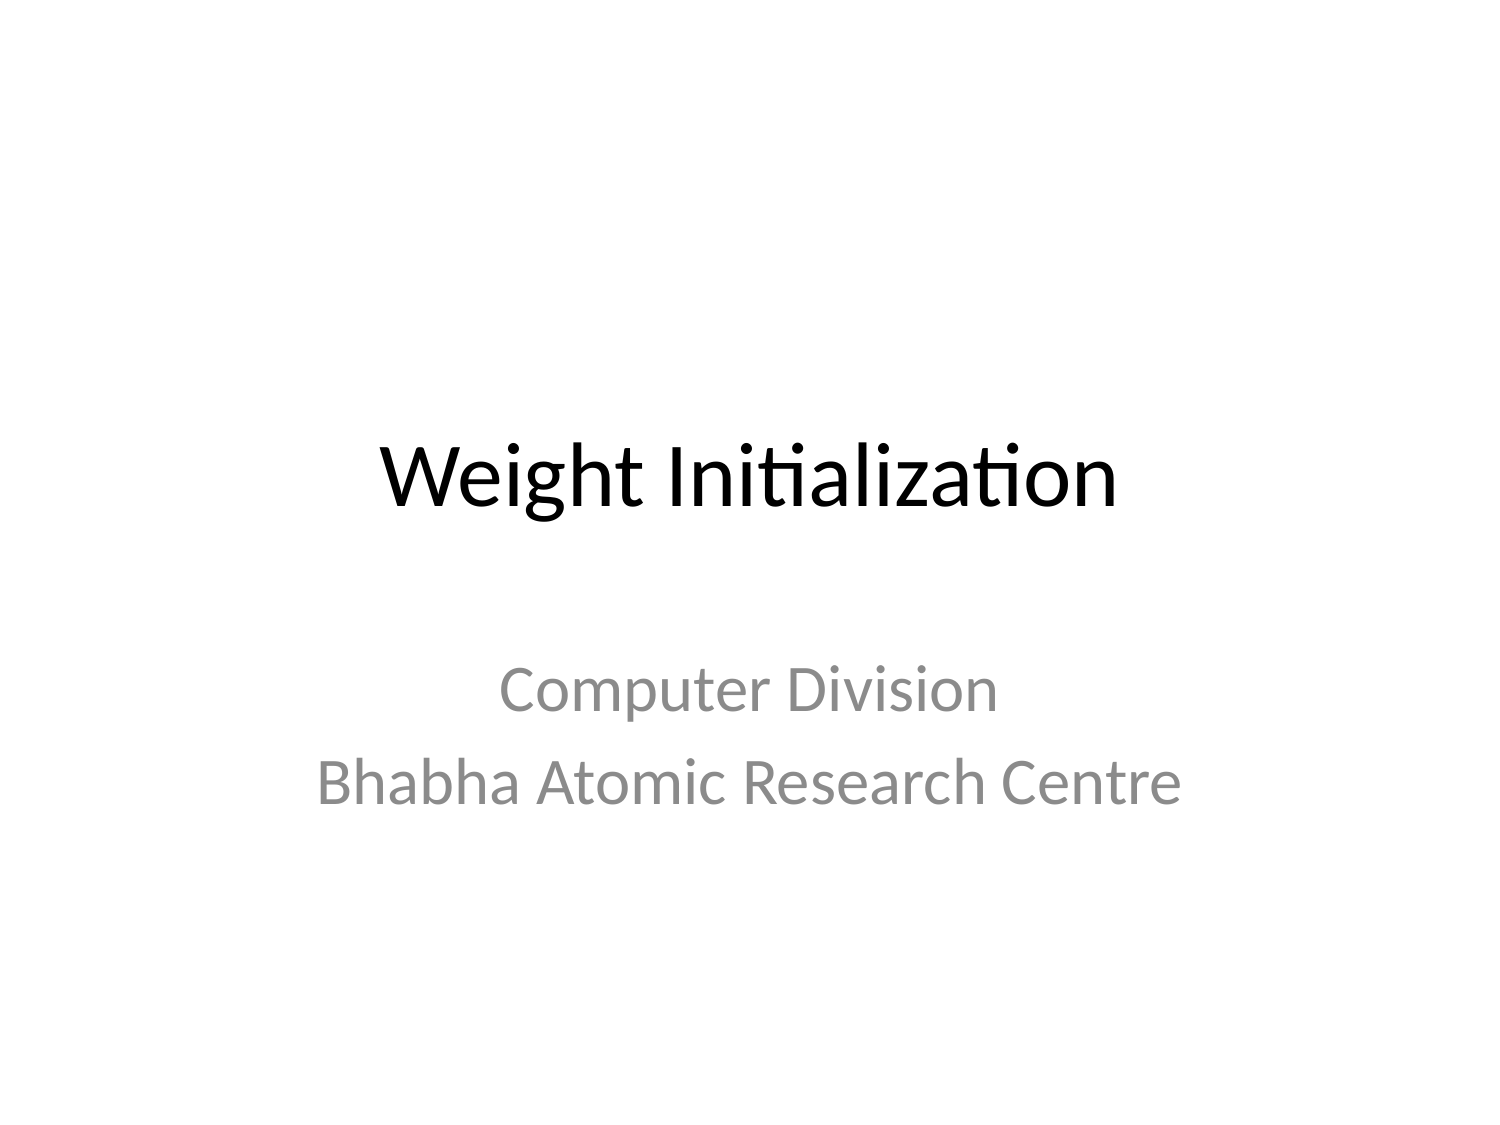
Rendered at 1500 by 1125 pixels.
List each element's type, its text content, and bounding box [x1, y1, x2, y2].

title Weight Initialization [87, 349, 1413, 591]
subtitle Computer Division Bhabha Atomic Research Centre [225, 637, 1275, 925]
